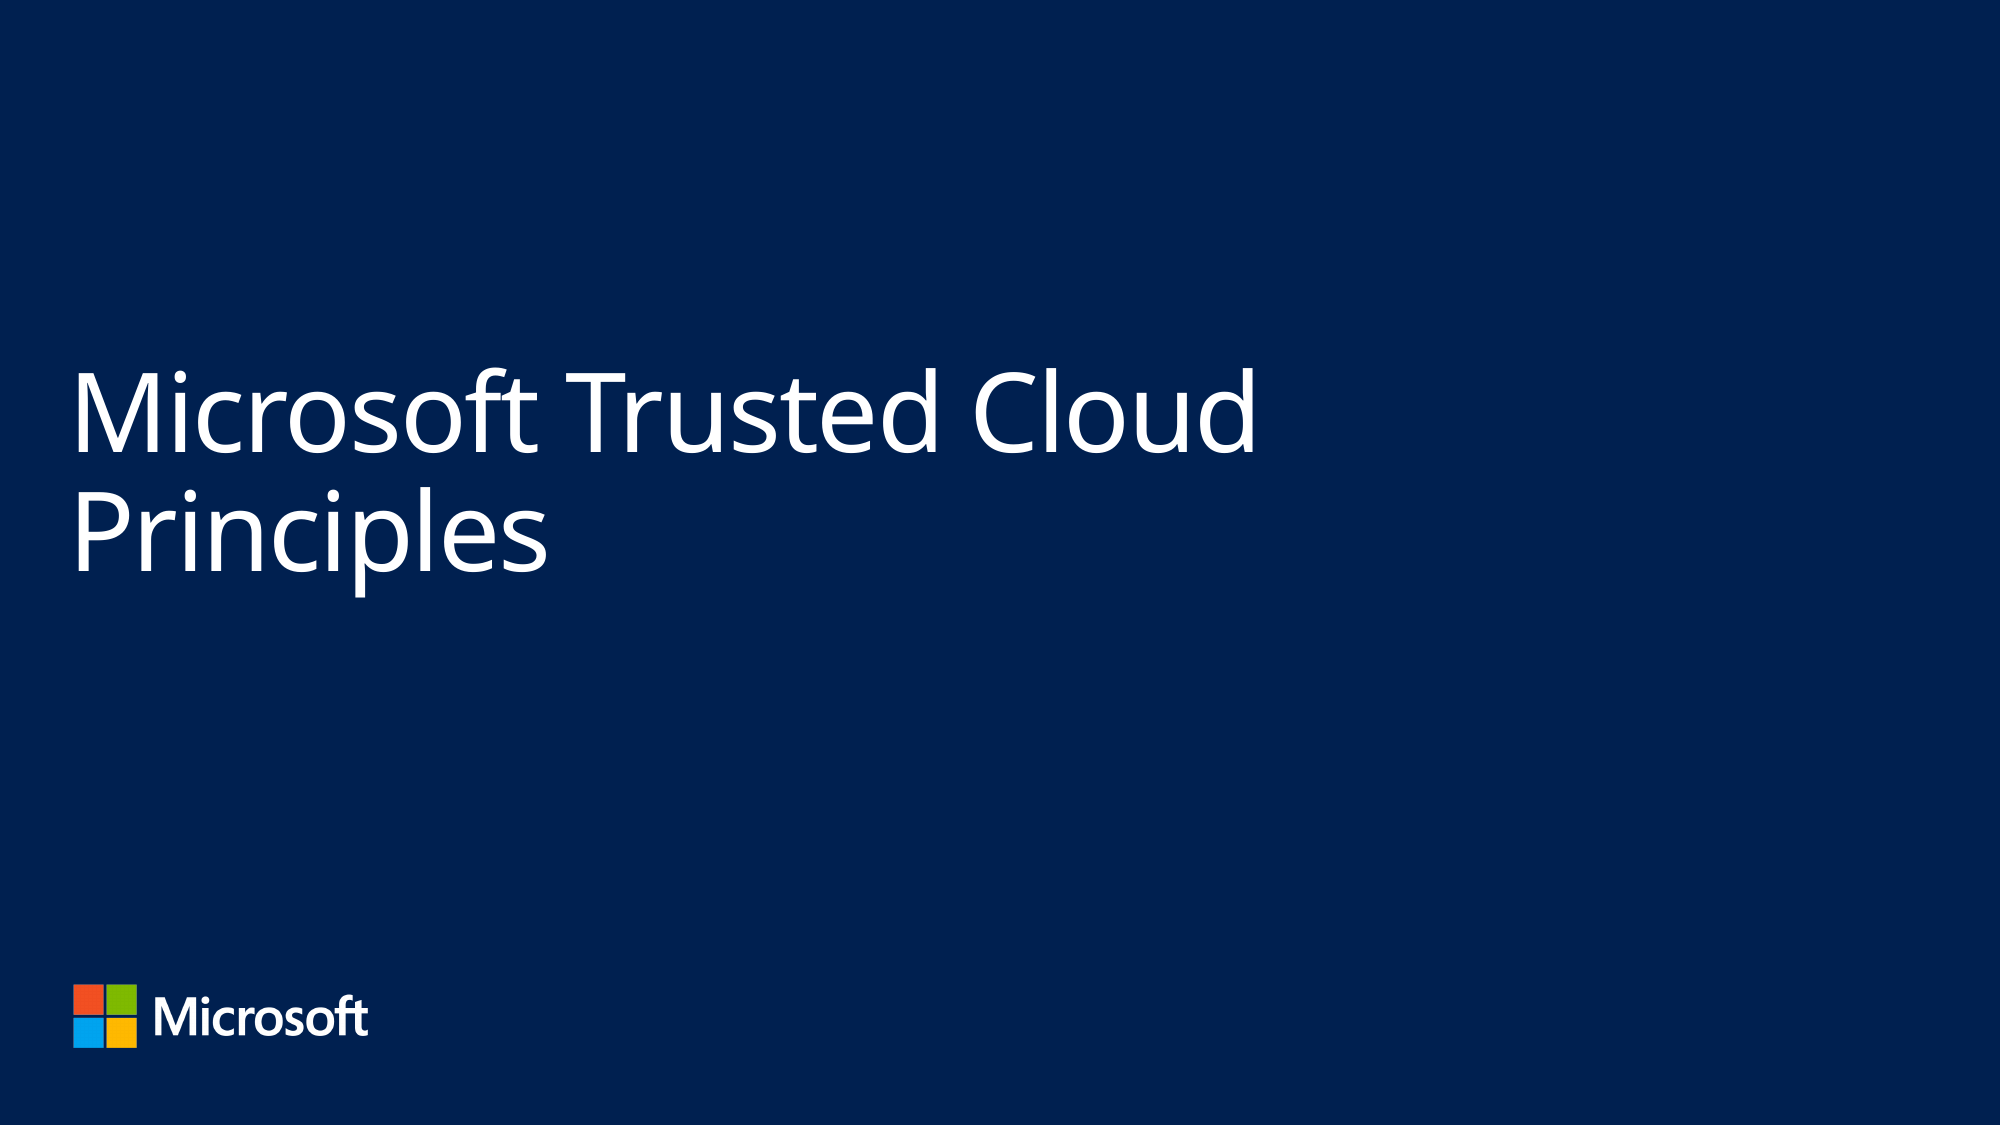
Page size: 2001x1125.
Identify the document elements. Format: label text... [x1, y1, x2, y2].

title Microsoft Trusted Cloud Principles [44, 341, 1515, 636]
picture [73, 984, 368, 1048]
